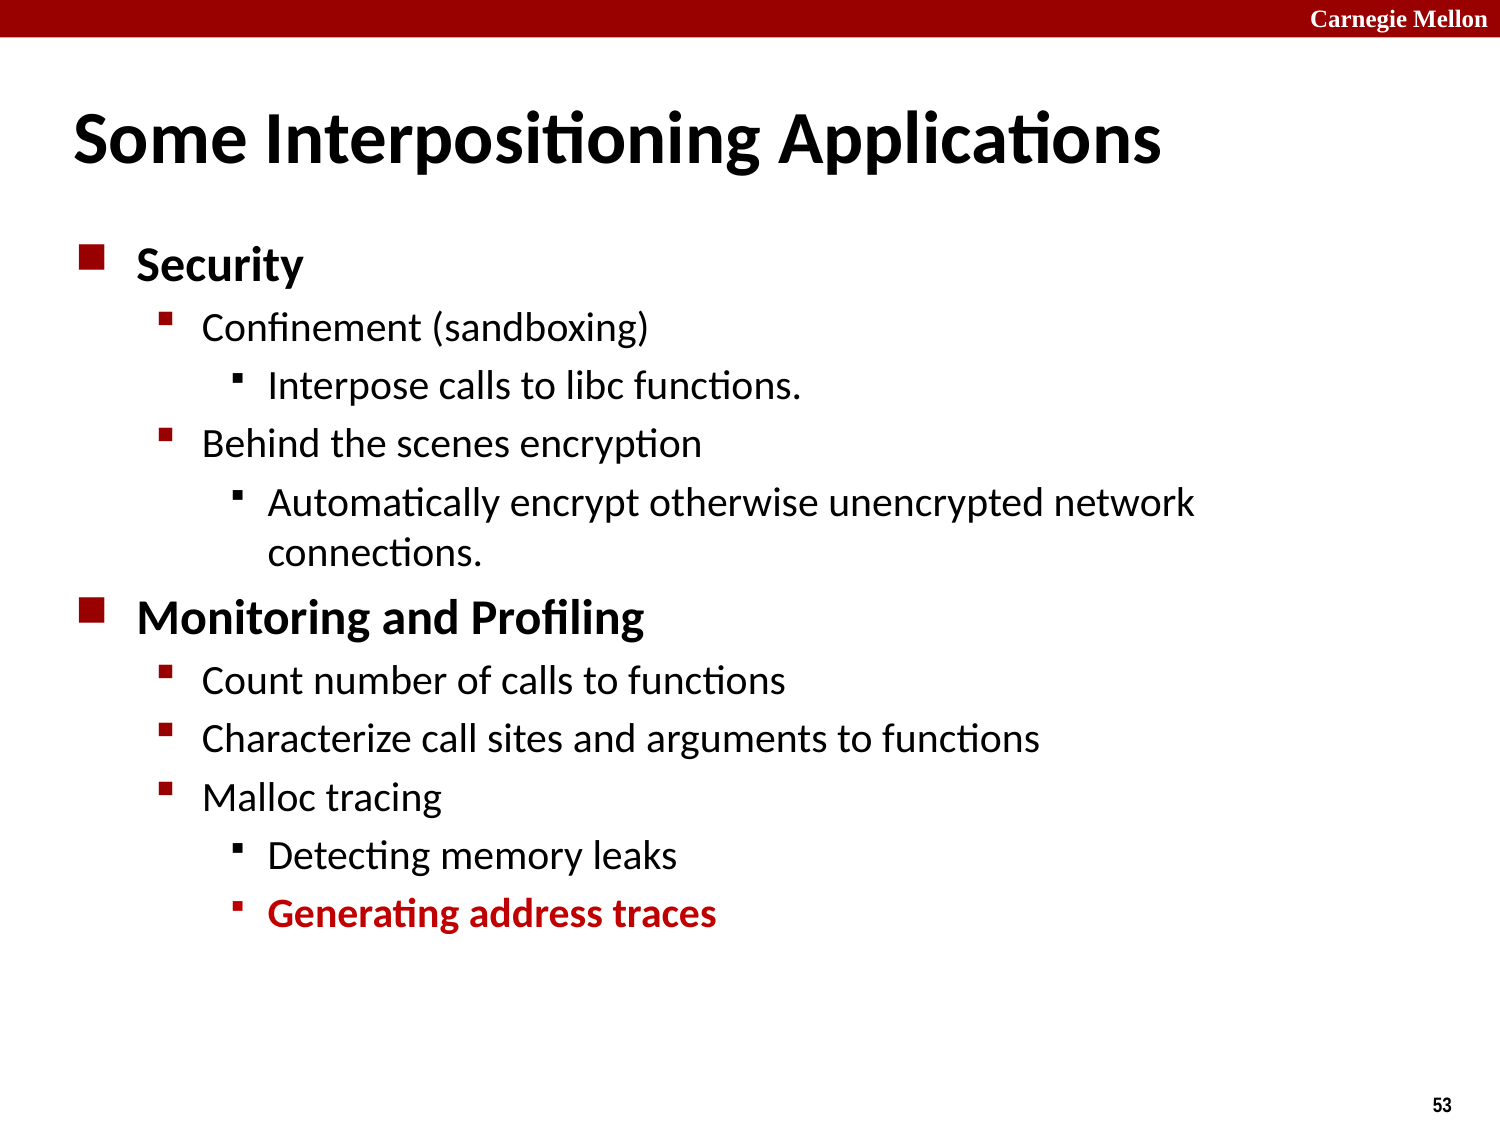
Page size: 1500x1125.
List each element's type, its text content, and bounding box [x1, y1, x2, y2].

title Some Interpositioning Applications [58, 71, 1305, 197]
list Security Confinement (sandboxing) Interpose calls to libc functions. Behind the scenes encryption Automatically encrypt otherwise unencrypted network connections. Monitoring and Profiling Count number of calls to functions Characterize call sites and arguments to functions Malloc tracing Detecting memory leaks Generating address traces [64, 223, 1361, 1040]
